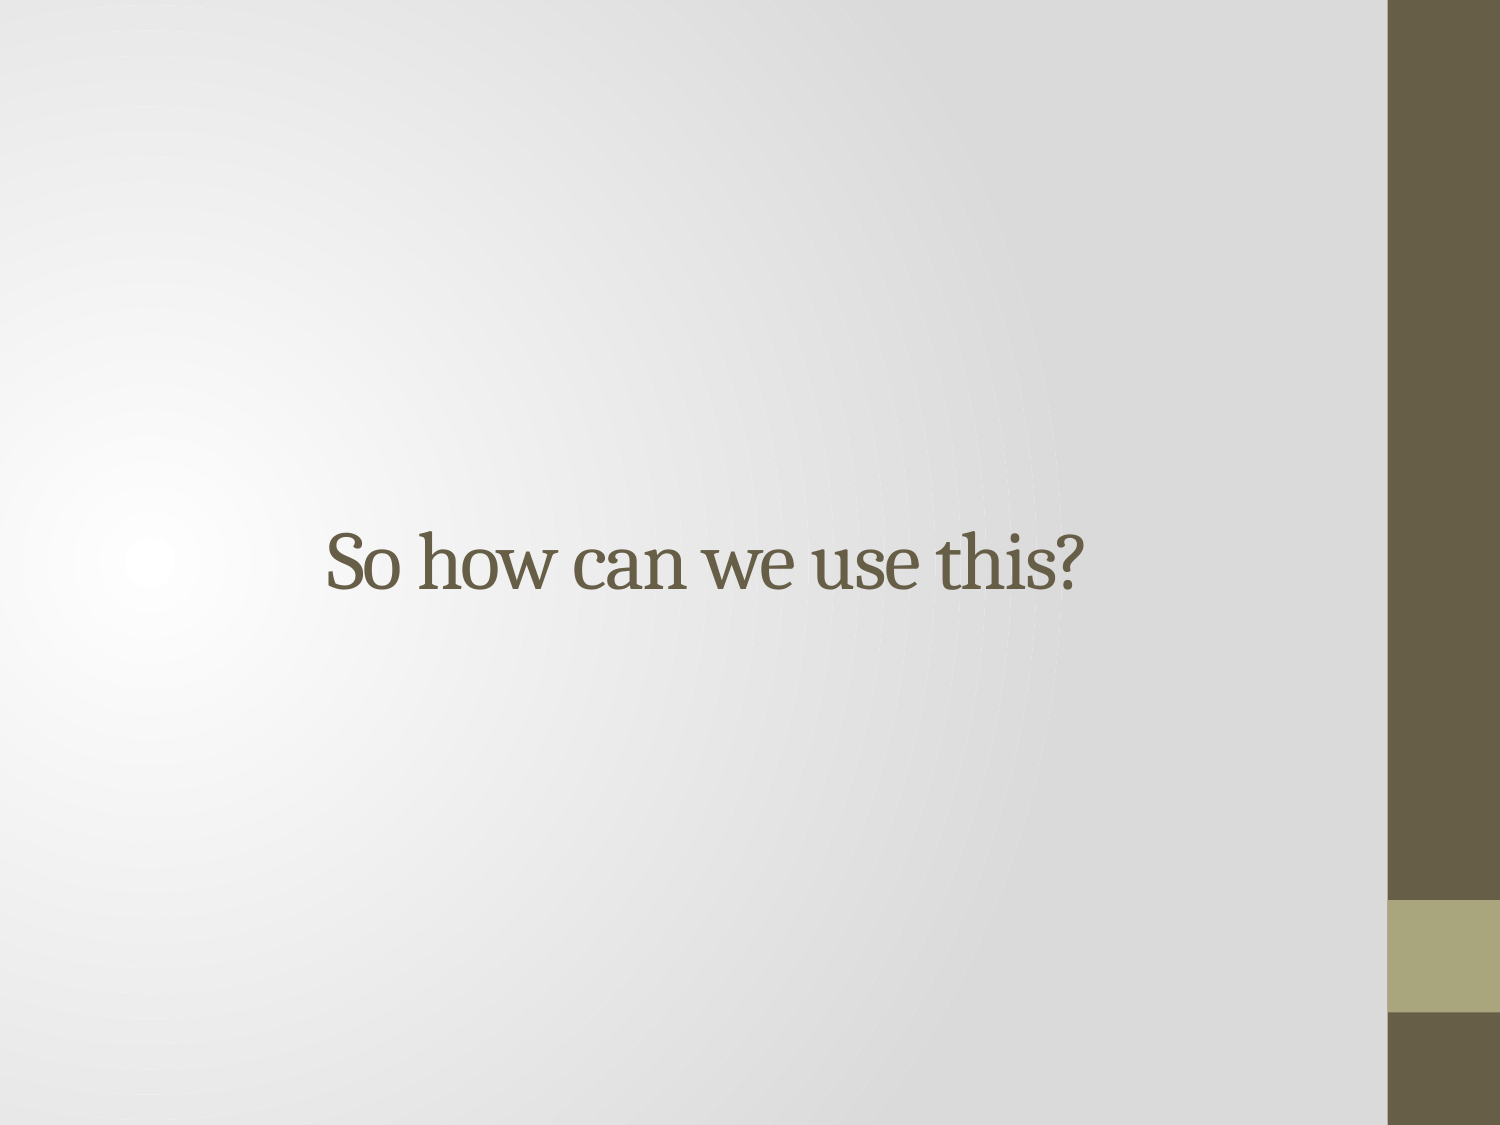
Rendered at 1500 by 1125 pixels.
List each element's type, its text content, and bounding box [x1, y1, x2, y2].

list So how can we use this? [75, 62, 1325, 1050]
